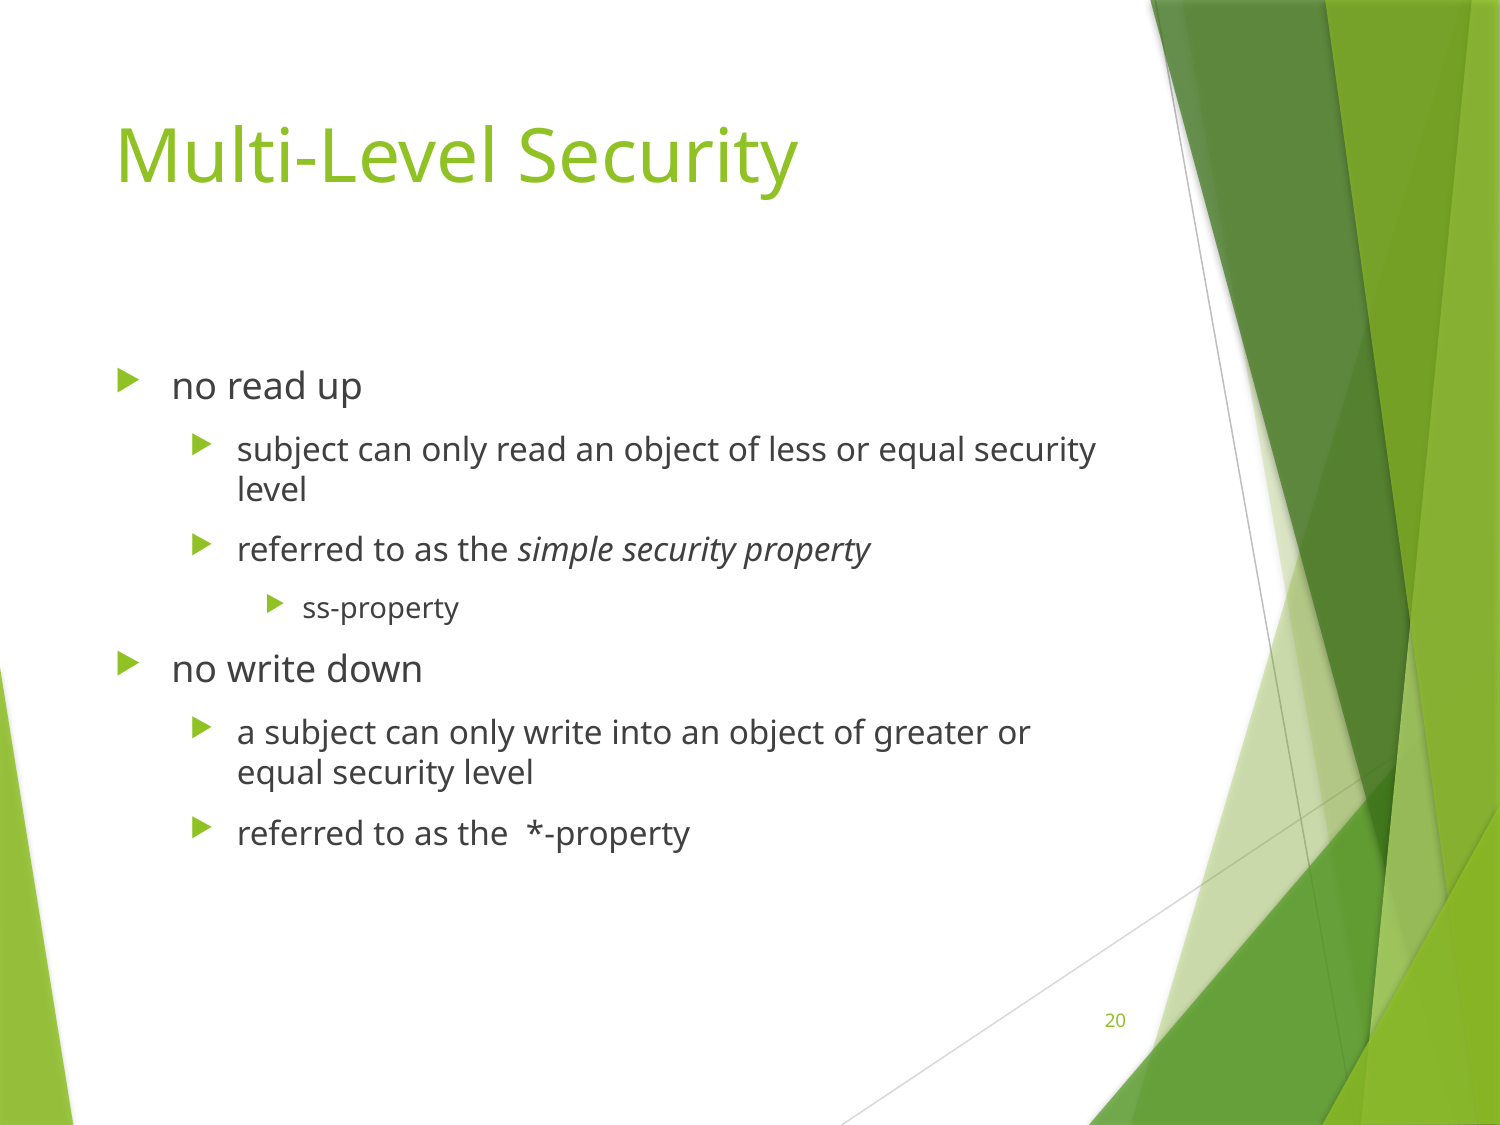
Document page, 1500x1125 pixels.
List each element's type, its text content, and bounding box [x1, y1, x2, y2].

list no read up subject can only read an object of less or equal security level referred to as the simple security property ss-property no write down a subject can only write into an object of greater or equal security level referred to as the *-property [99, 354, 1142, 992]
slide_number 20 [1057, 991, 1142, 1051]
title Multi-Level Security [99, 99, 1142, 317]
